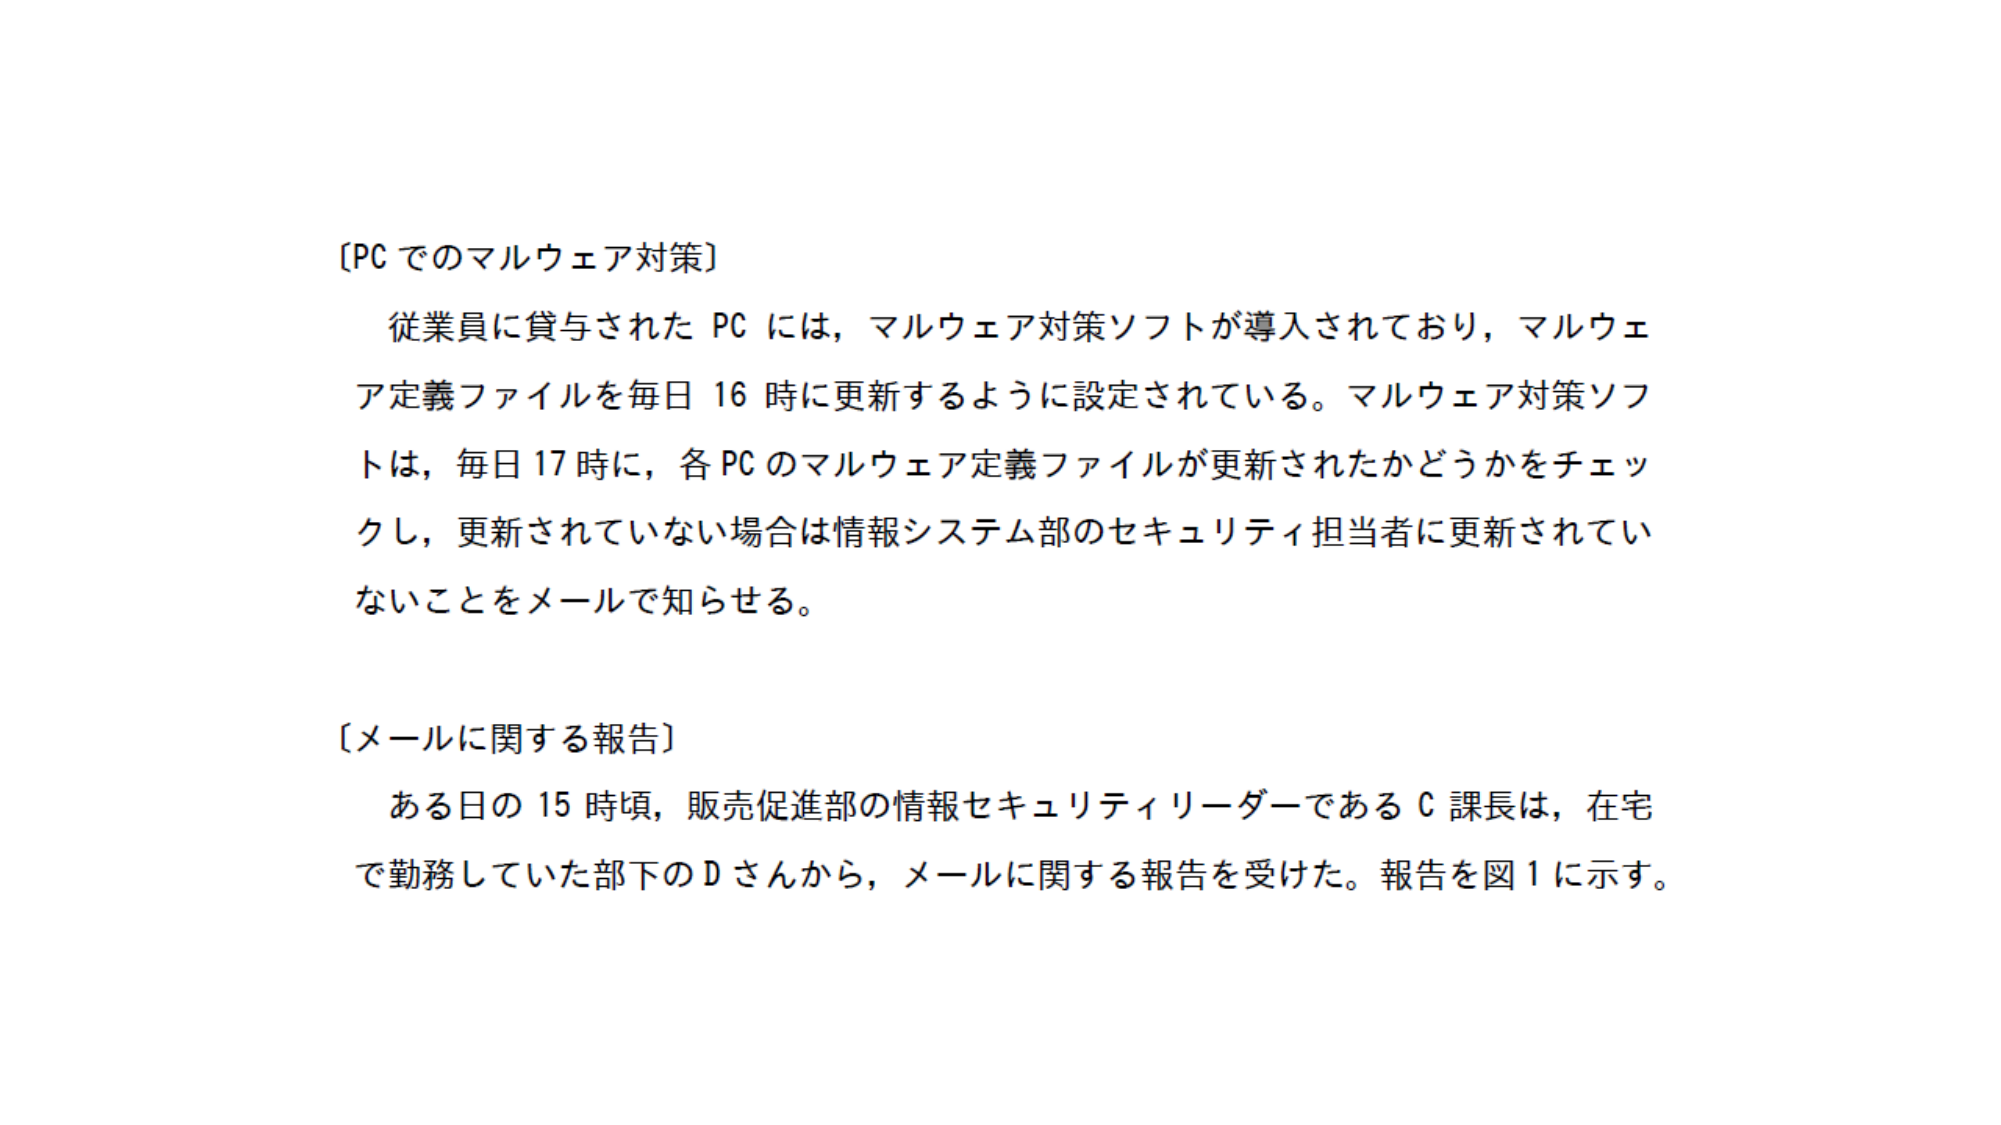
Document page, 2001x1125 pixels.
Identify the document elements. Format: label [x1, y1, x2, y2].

picture [323, 211, 1677, 914]
